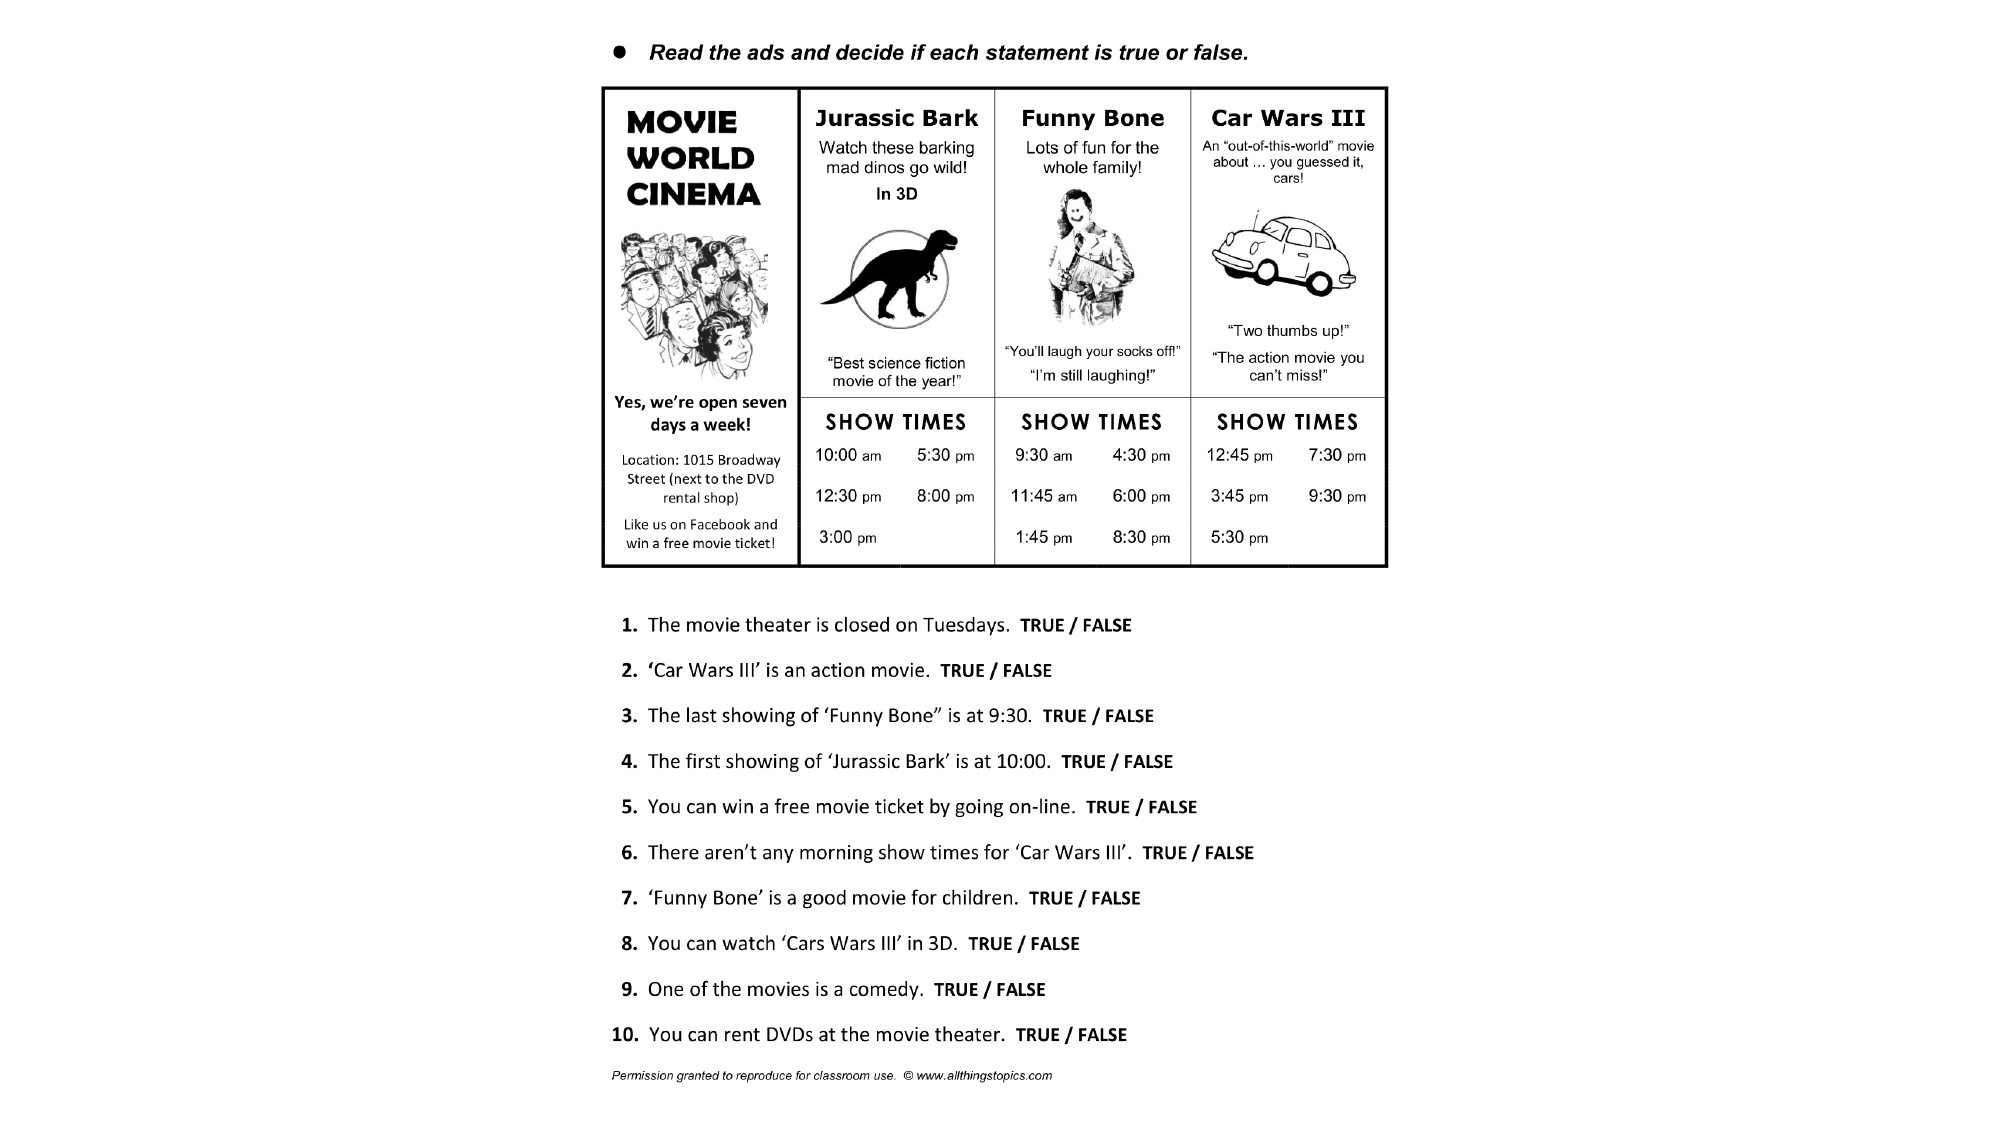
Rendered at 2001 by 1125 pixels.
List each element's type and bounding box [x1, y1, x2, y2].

picture [545, 34, 1446, 1087]
